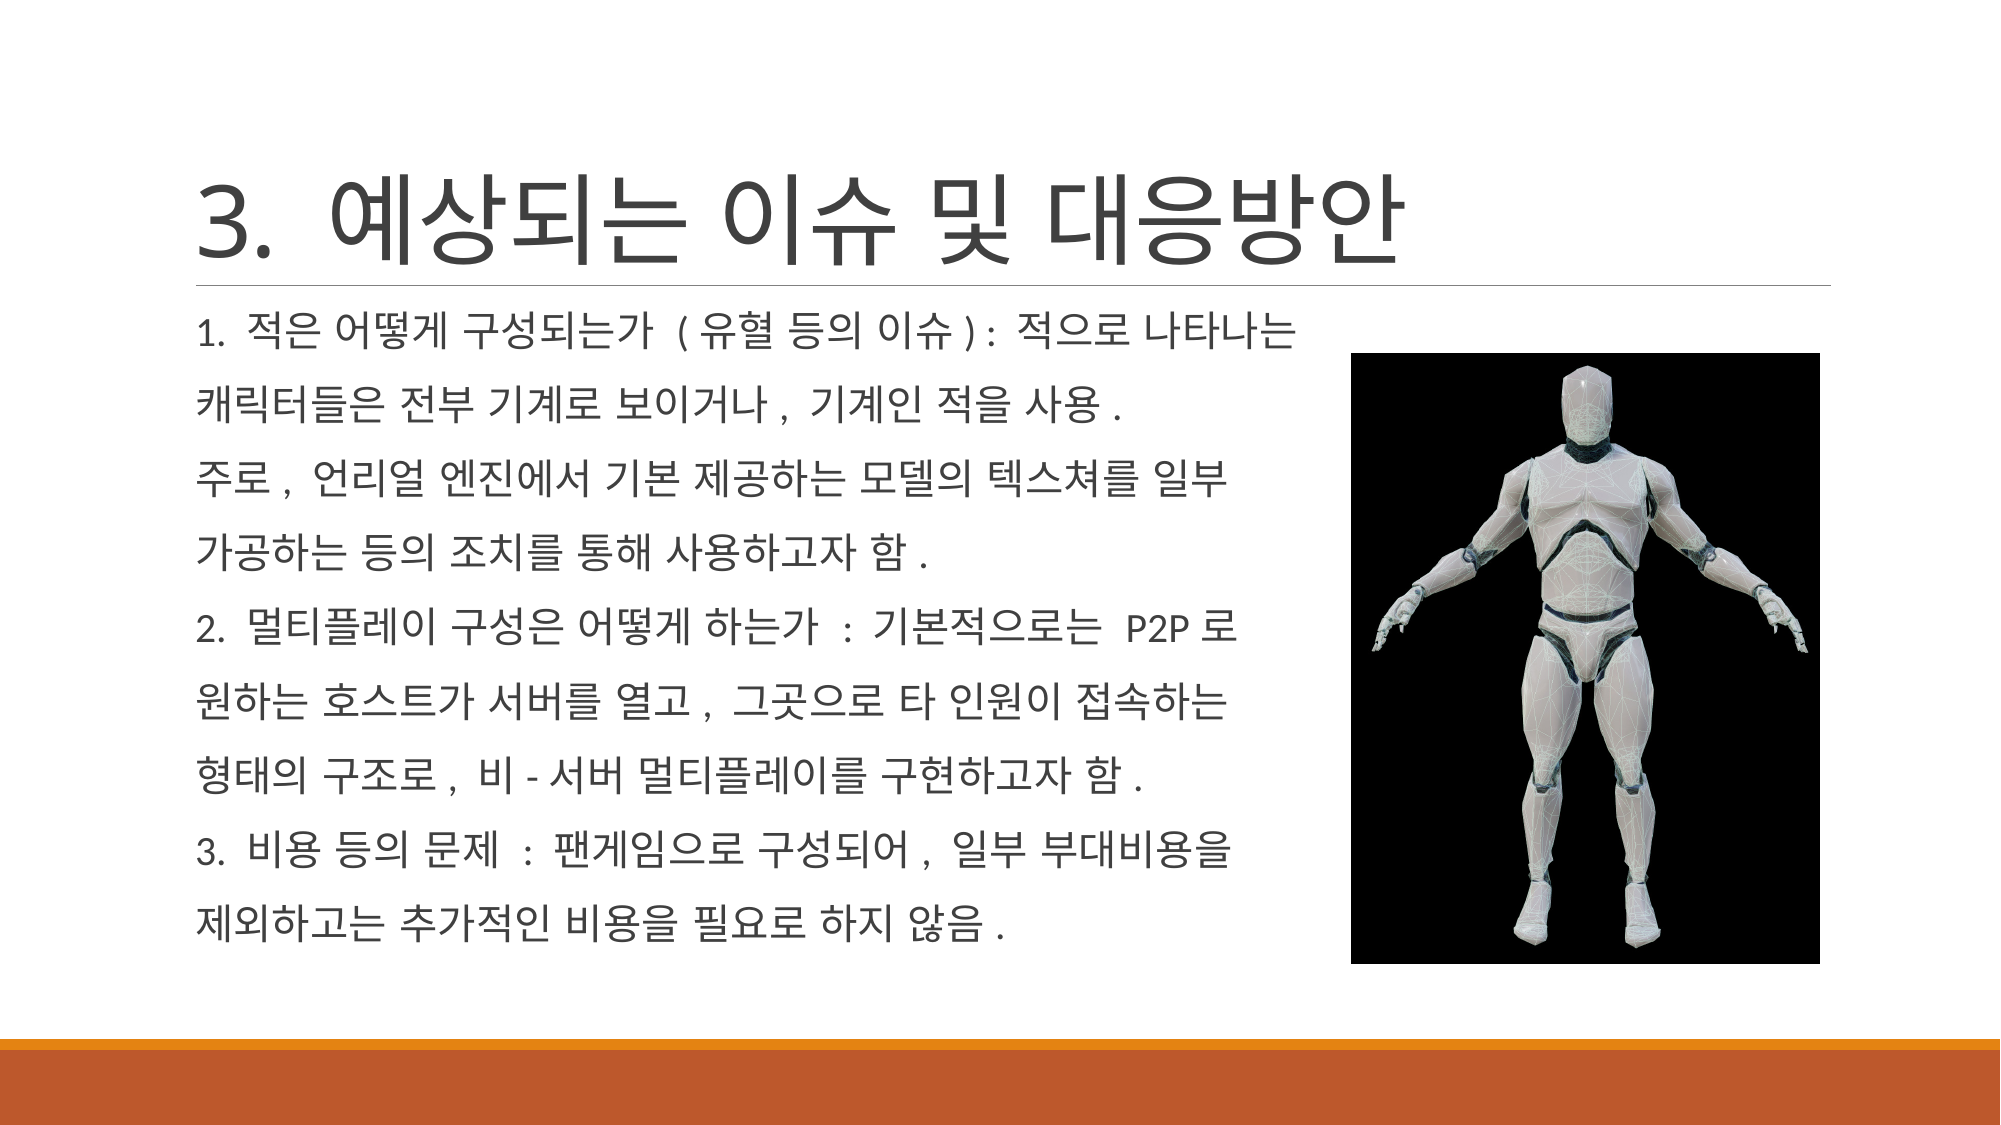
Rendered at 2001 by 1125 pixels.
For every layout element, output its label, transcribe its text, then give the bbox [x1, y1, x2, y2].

list 1. 적은 어떻게 구성되는가 (유혈 등의 이슈) : 적으로 나타나는 캐릭터들은 전부 기계로 보이거나, 기계인 적을 사용. 주로, 언리얼 엔진에서 기본 제공하는 모델의 텍스쳐를 일부 가공하는 등의 조치를 통해 사용하고자 함. 2. 멀티플레이 구성은 어떻게 하는가 : 기본적으로는 P2P로 원하는 호스트가 서버를 열고, 그곳으로 타 인원이 접속하는 형태의 구조로, 비-서버 멀티플레이를 구현하고자 함. 3. 비용 등의 문제 : 팬게임으로 구성되어, 일부 부대비용을 제외하고는 추가적인 비용을 필요로 하지 않음. [180, 302, 1830, 963]
title 3. 예상되는 이슈 및 대응방안 [180, 47, 1830, 285]
picture [1350, 353, 1821, 965]
